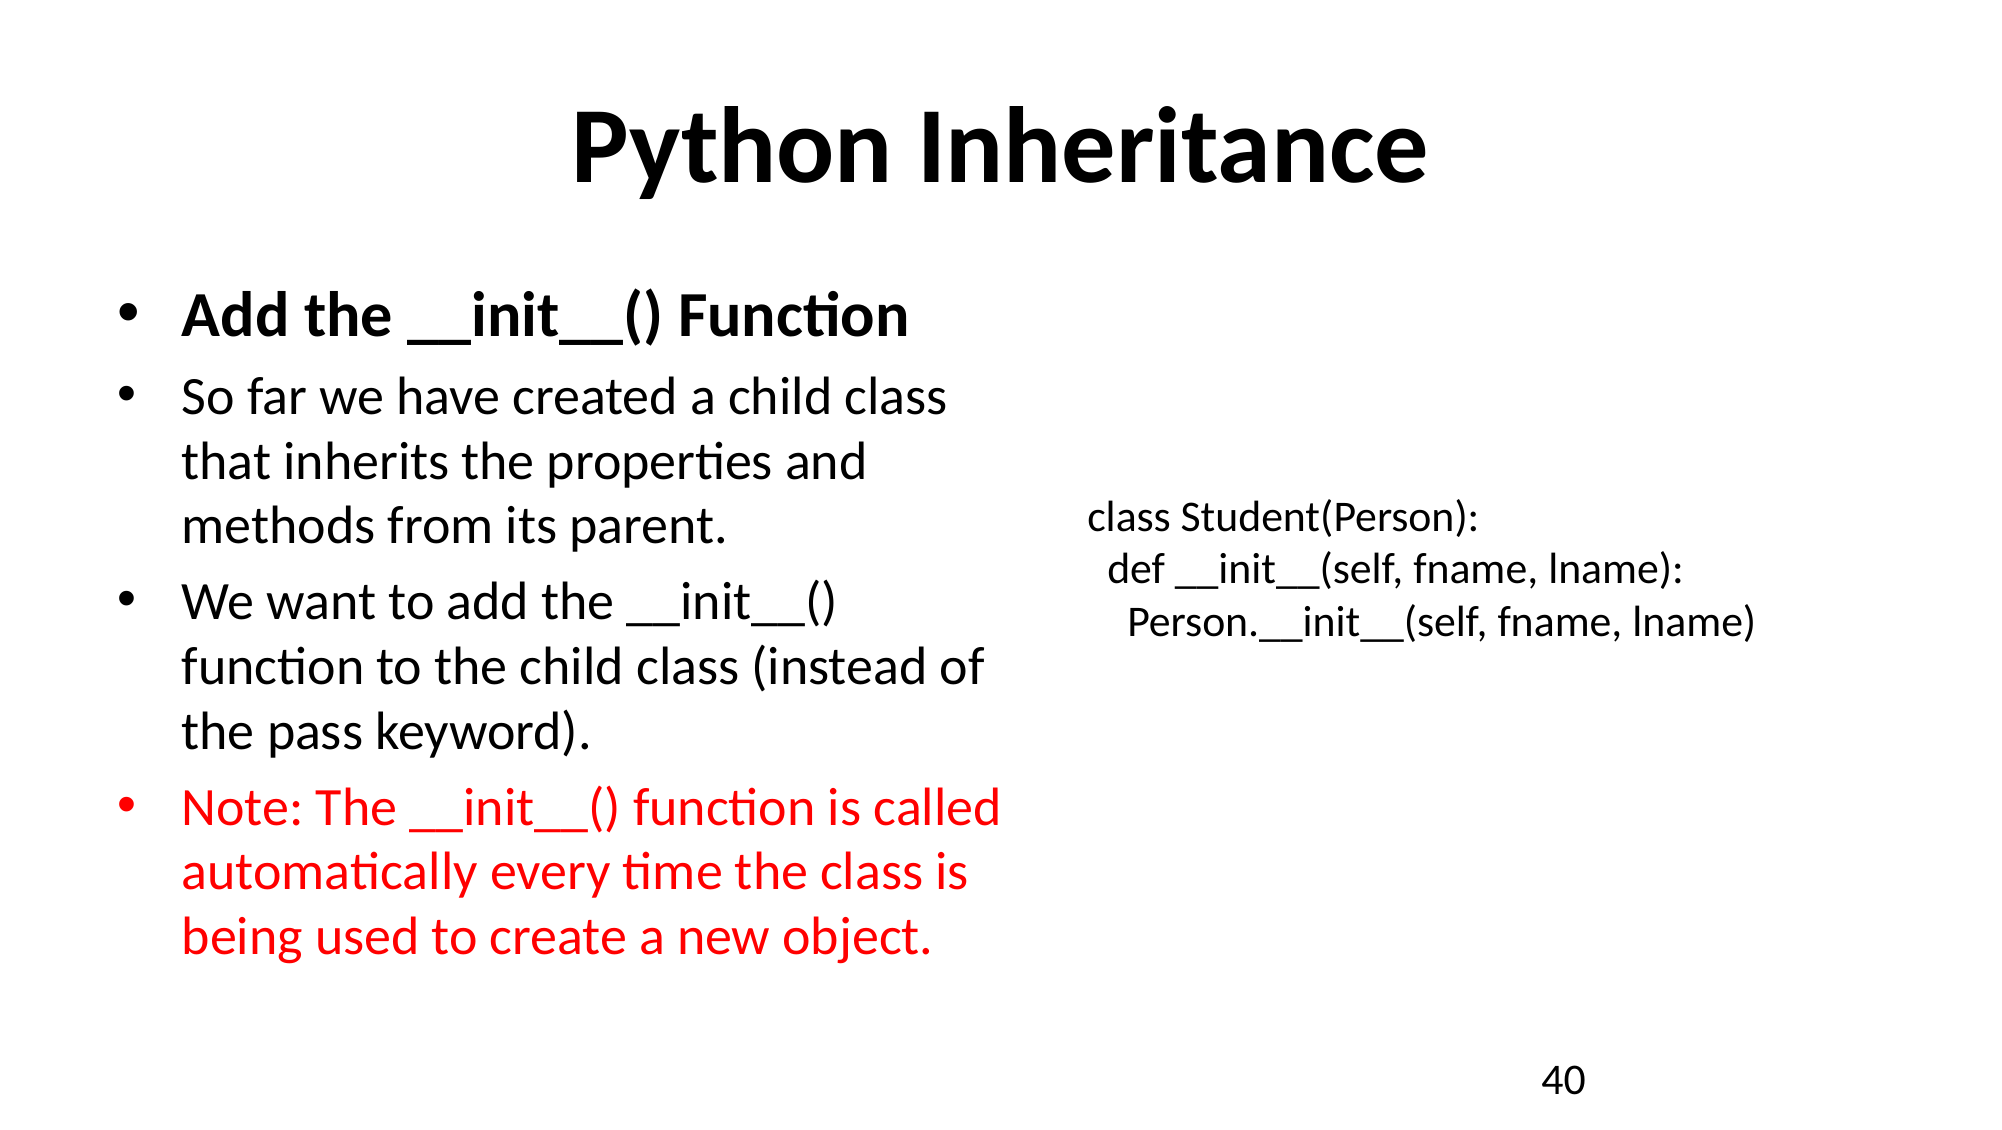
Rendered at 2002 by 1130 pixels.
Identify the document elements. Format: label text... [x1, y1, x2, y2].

text_box class Student(Person): def __init__(self, fname, lname): Person.__init__(self, fname, lname) [1072, 480, 2001, 653]
title Python Inheritance [100, 45, 1901, 234]
list Add the __init__() Function So far we have created a child class that inherits the properties and methods from its parent. We want to add the __init__() function to the child class (instead of the pass keyword). Note: The __init__() function is called automatically every time the class is being used to create a new object. [100, 263, 1026, 1009]
slide_number 40 [1434, 1046, 1901, 1107]
